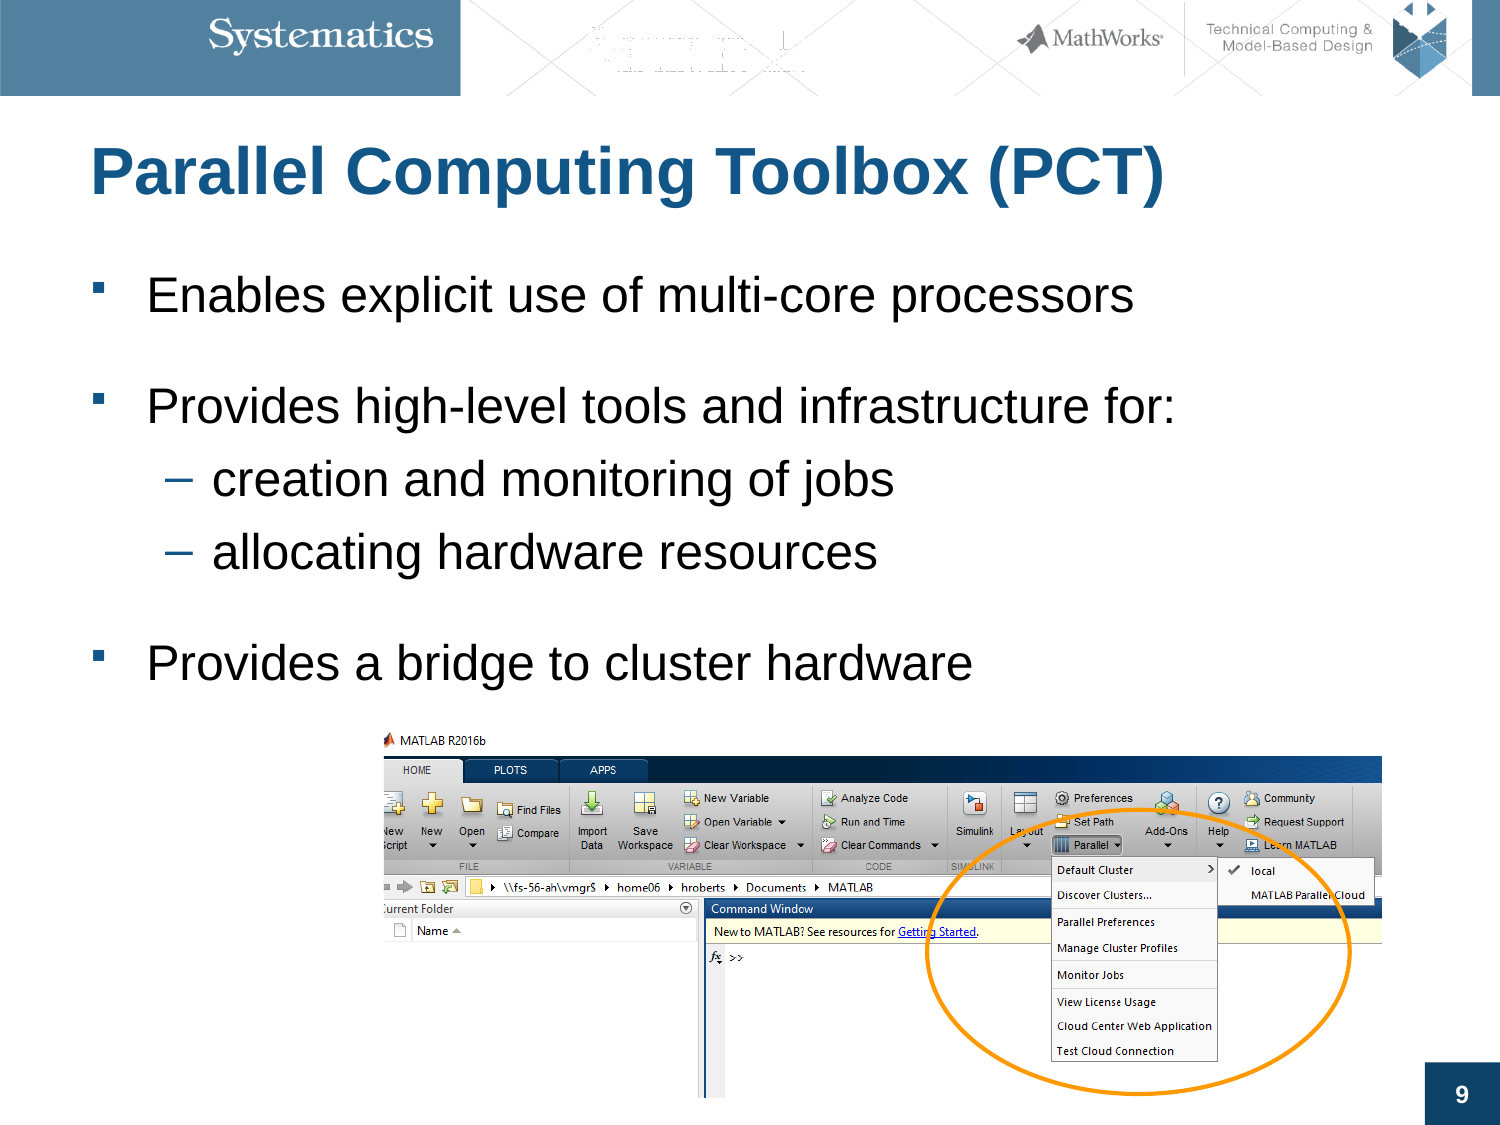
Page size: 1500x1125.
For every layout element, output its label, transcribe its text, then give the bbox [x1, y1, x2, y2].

picture [0, 0, 1500, 96]
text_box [383, 727, 1383, 1098]
list Enables explicit use of multi-core processors Provides high-level tools and infrastructure for: creation and monitoring of jobs allocating hardware resources Provides a bridge to cluster hardware [75, 255, 1400, 931]
title Parallel Computing Toolbox (PCT) [75, 120, 1400, 255]
